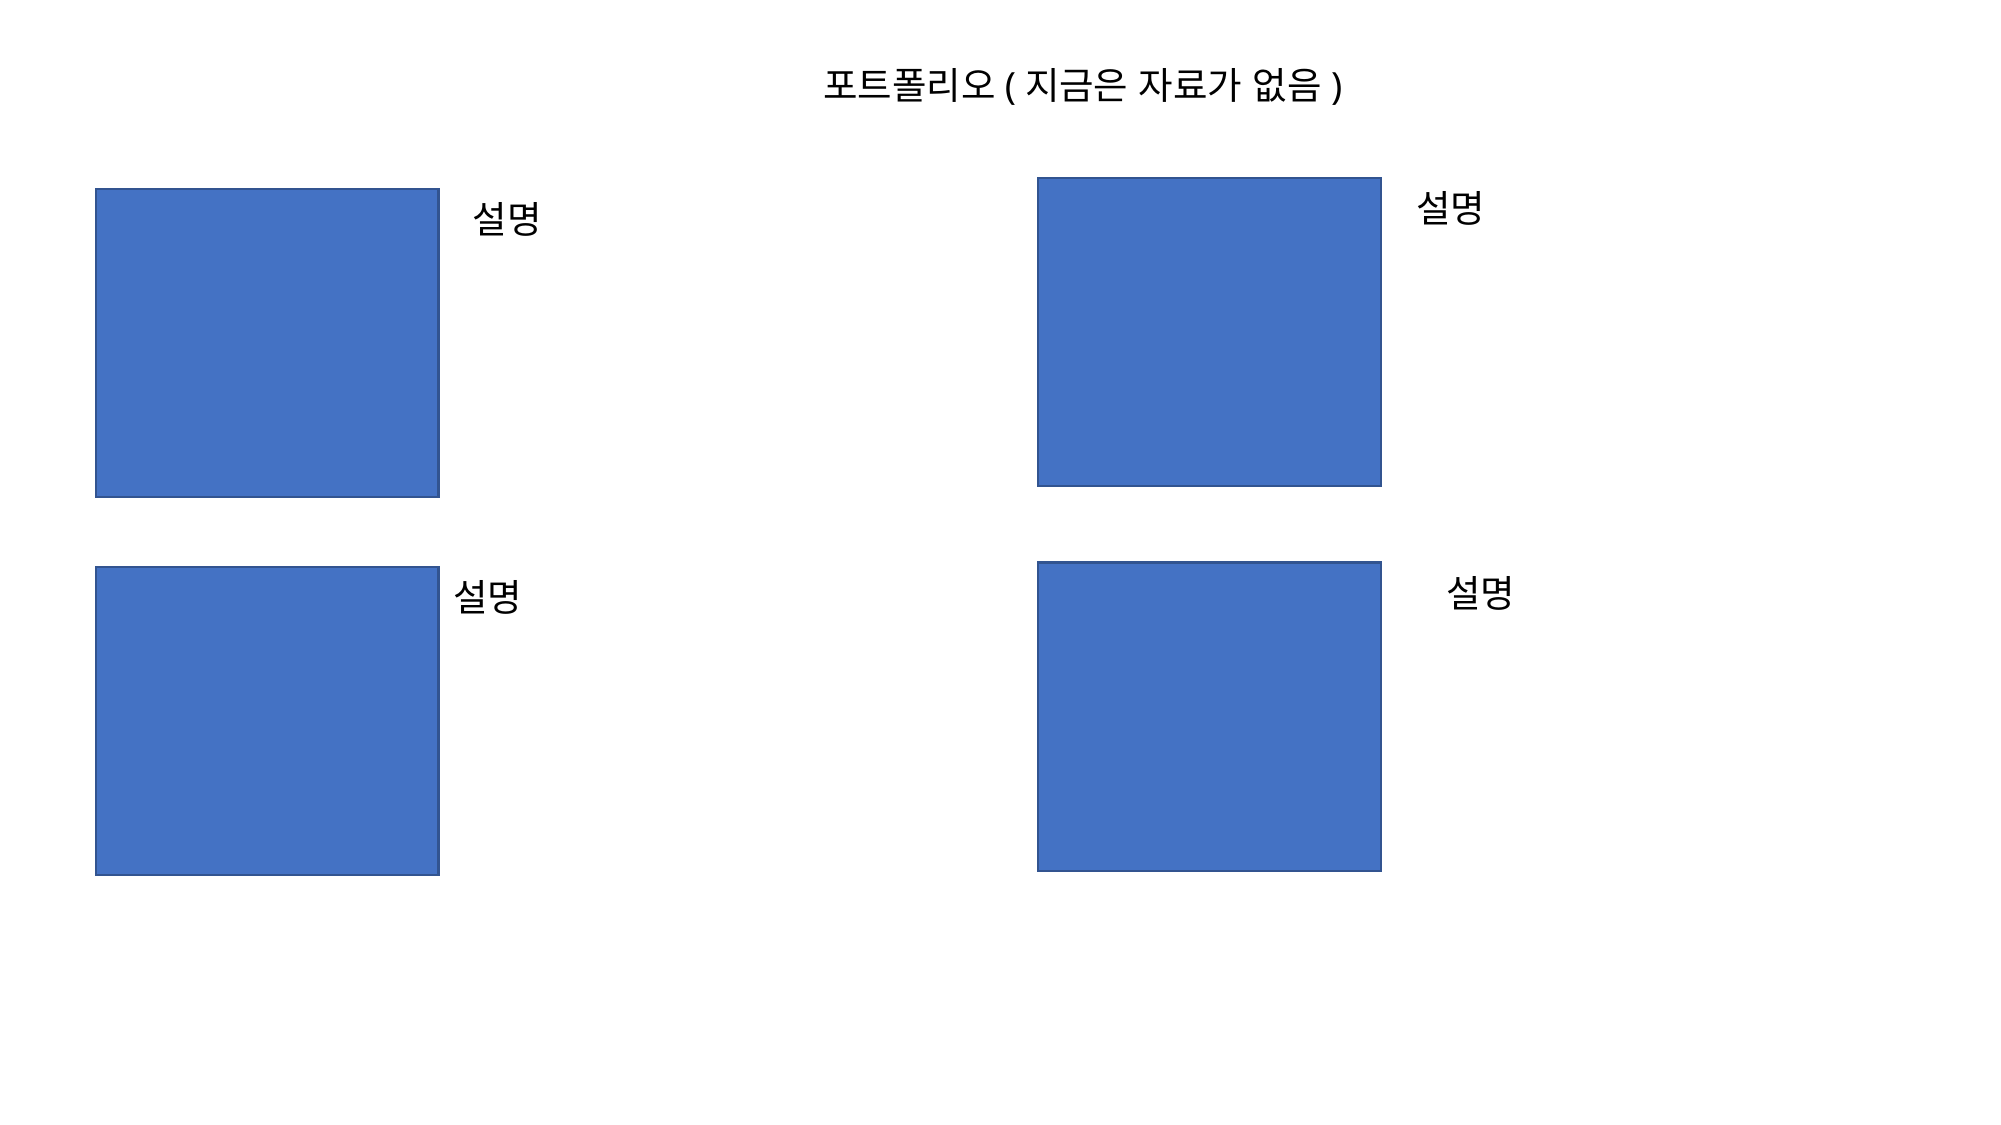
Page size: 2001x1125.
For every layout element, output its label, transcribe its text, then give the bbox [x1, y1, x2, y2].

text_box 설명 [1431, 562, 1905, 623]
text_box [1037, 177, 1382, 487]
text_box [95, 566, 440, 876]
text_box 설명 [438, 566, 912, 627]
text_box 설명 [1401, 177, 1875, 238]
text_box [1037, 561, 1382, 872]
text_box 포트폴리오(지금은 자료가 없음) [508, 54, 1463, 114]
text_box [95, 188, 440, 498]
text_box 설명 [457, 188, 931, 249]
